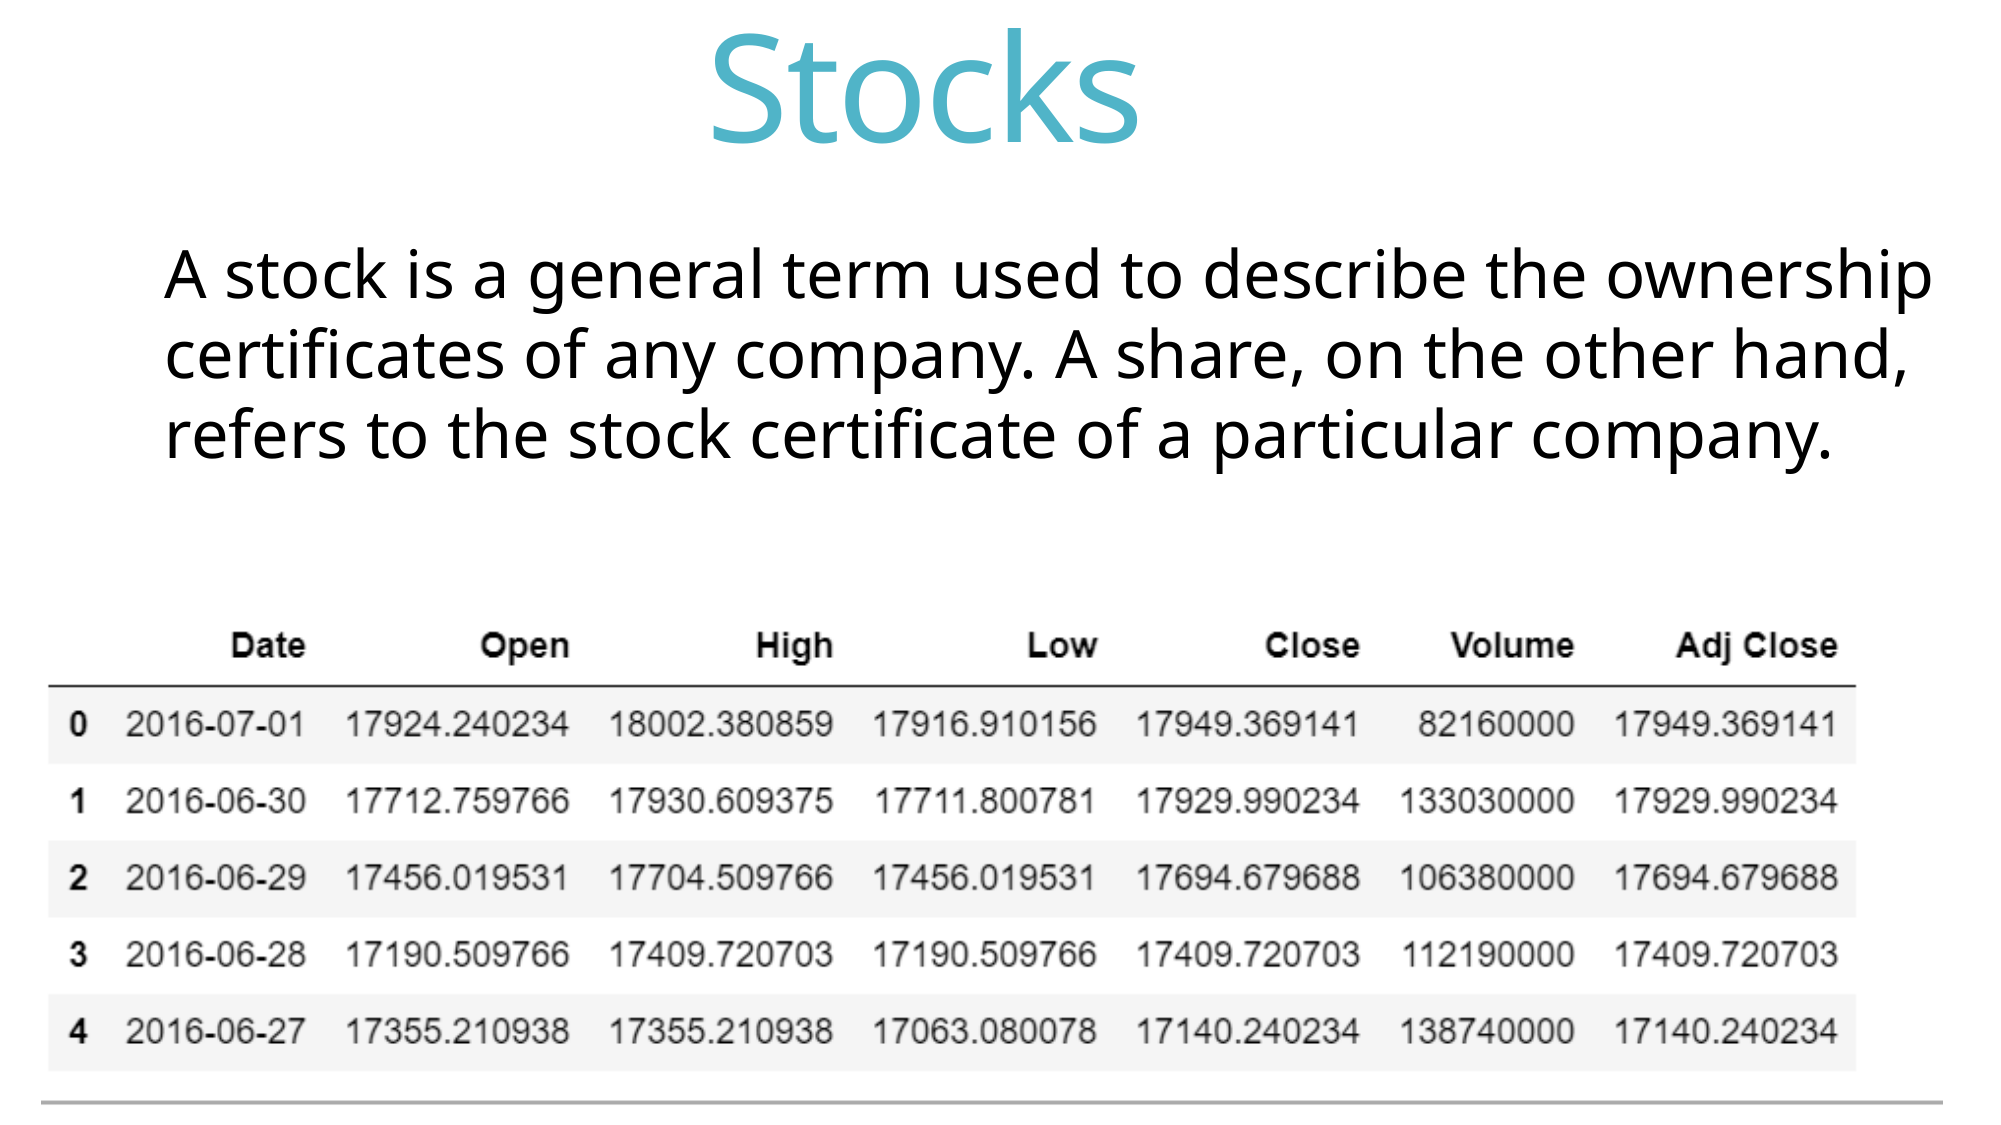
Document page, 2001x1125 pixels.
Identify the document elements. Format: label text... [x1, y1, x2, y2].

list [41, 593, 1943, 1107]
title Stocks [41, 0, 1810, 193]
text_box A stock is a general term used to describe the ownership certificates of any company. A share, on the other hand, refers to the stock certificate of a particular company. [150, 224, 2000, 720]
